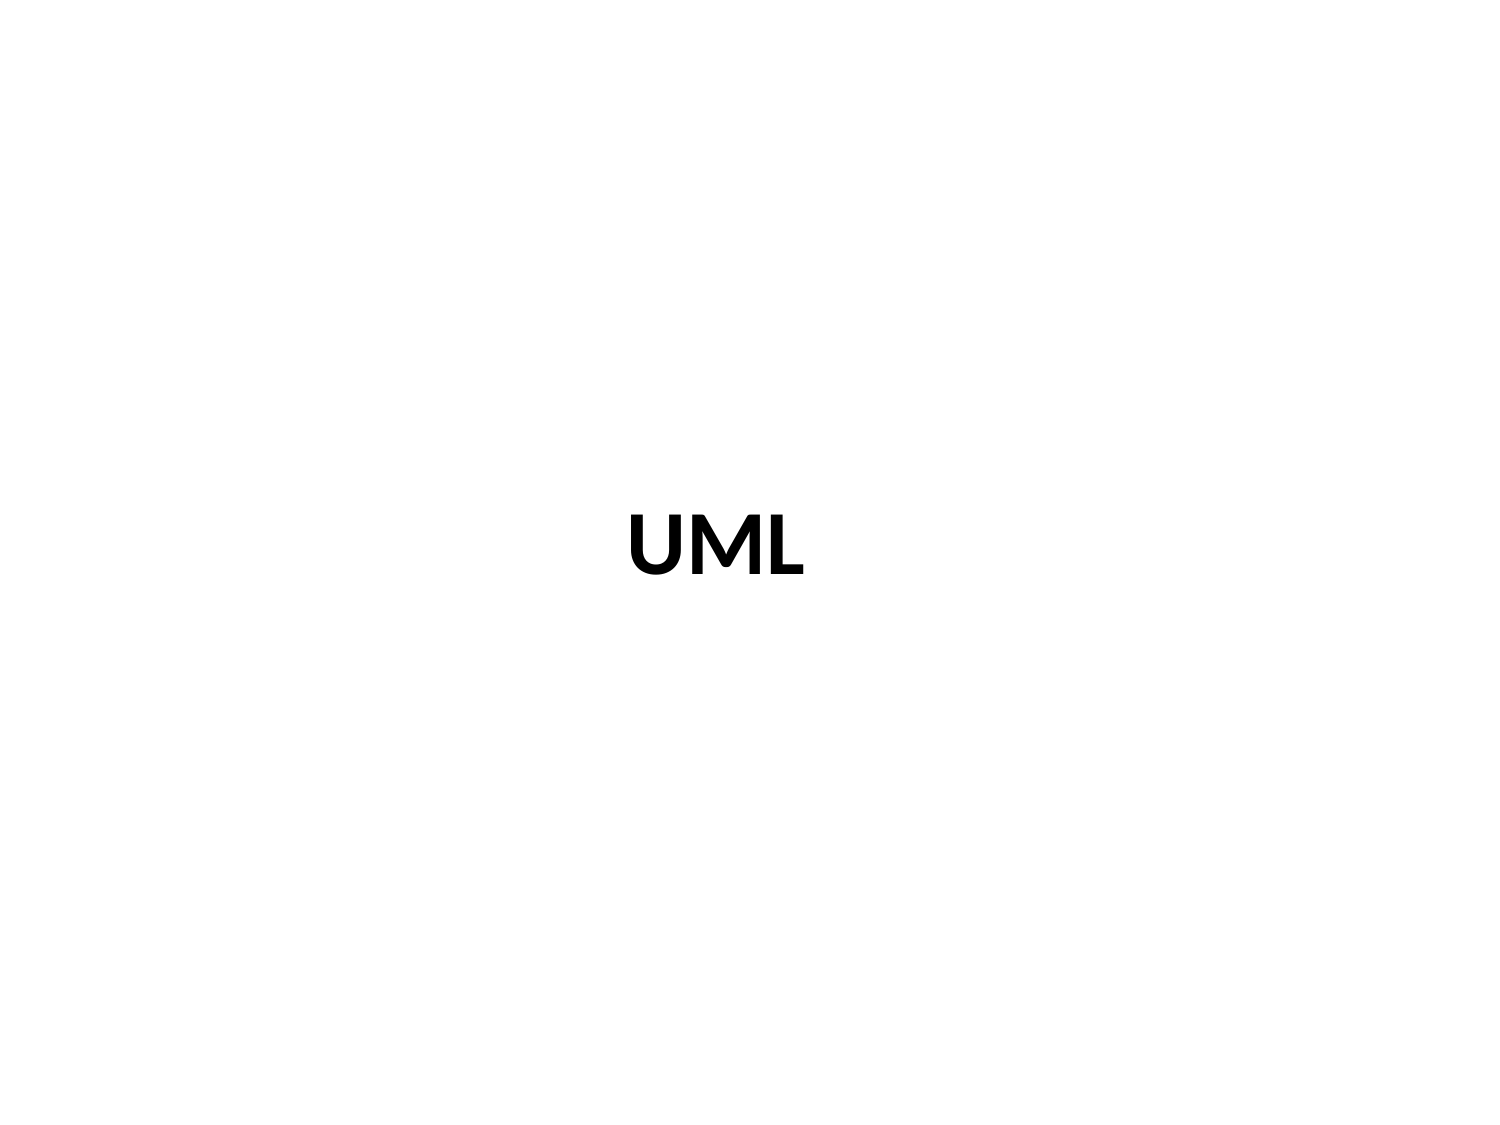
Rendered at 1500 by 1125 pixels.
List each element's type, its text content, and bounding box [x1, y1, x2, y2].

title UML [41, 444, 1392, 632]
